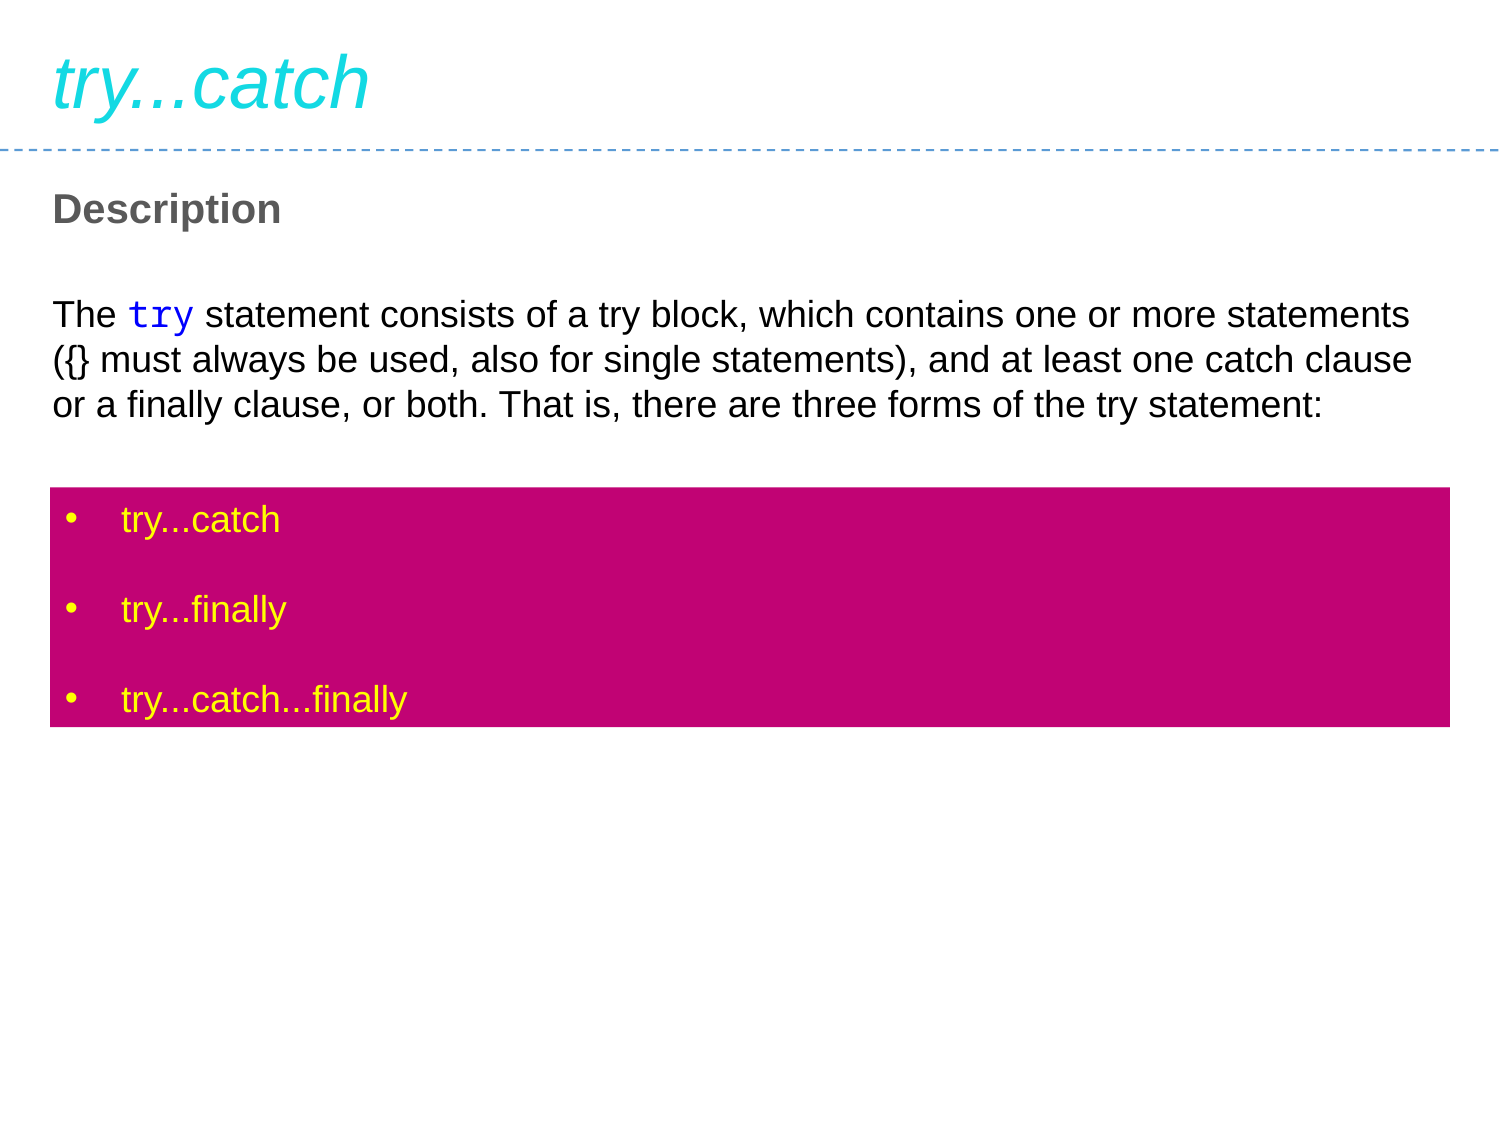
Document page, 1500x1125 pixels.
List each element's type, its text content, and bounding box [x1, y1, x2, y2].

text_box The try statement consists of a try block, which contains one or more statements ({} must always be used, also for single statements), and at least one catch clause or a finally clause, or both. That is, there are three forms of the try statement: [37, 282, 1463, 432]
text_box try...catch [37, 26, 1450, 131]
text_box try...catch try...finally try...catch...finally [50, 487, 1450, 728]
text_box Description [37, 174, 1450, 240]
